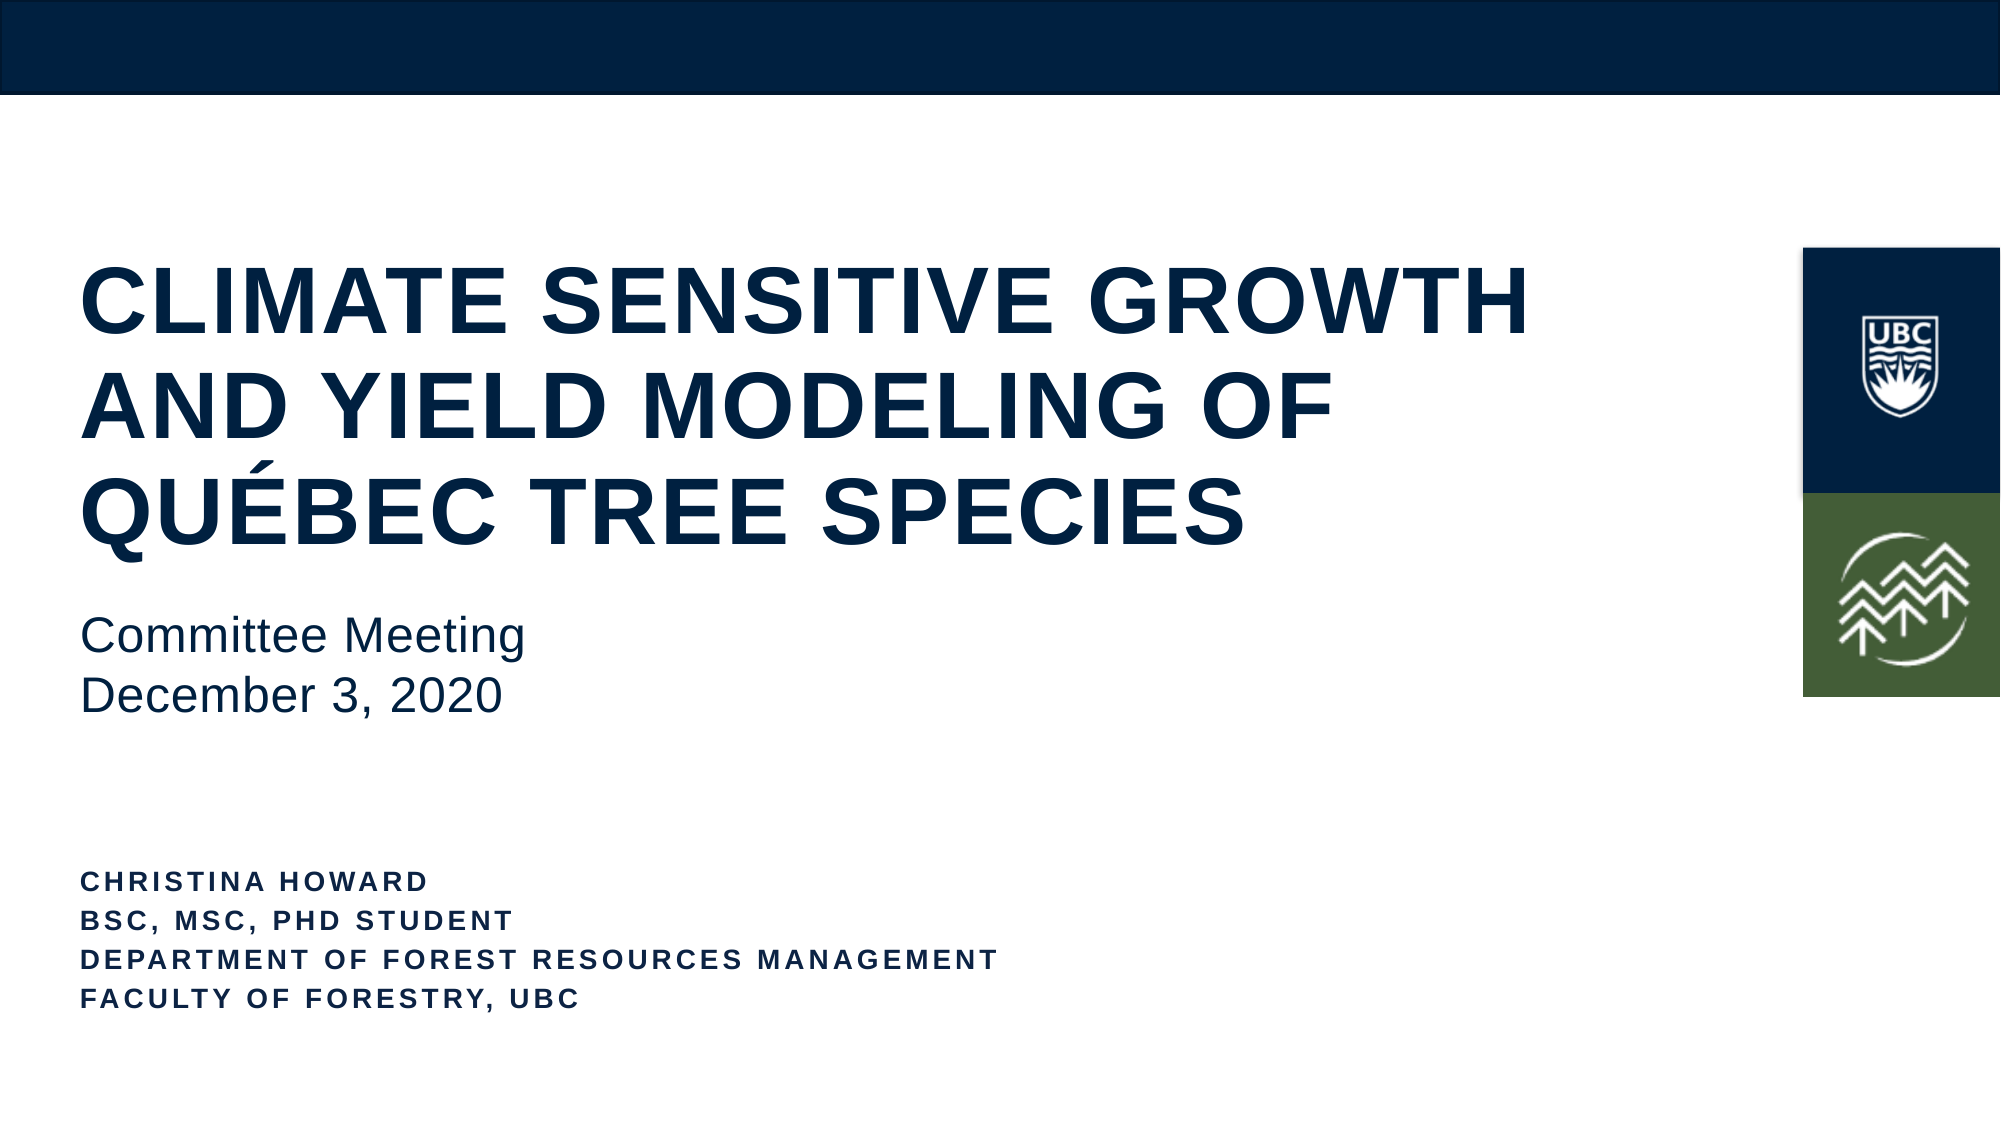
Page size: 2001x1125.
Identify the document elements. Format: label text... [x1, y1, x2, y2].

list Committee Meeting December 3, 2020 [79, 522, 1756, 696]
picture [1803, 493, 2000, 698]
text_box [0, 0, 2000, 95]
list Climate Sensitive Growth and Yield Modeling of Québec Tree Species [79, 246, 1756, 522]
picture [1855, 310, 1946, 423]
list Christina Howard BSC, MSC, PHD STUDENT Department of Forest Resources Management FACULTY OF FORESTRY, UBC [79, 863, 1268, 934]
